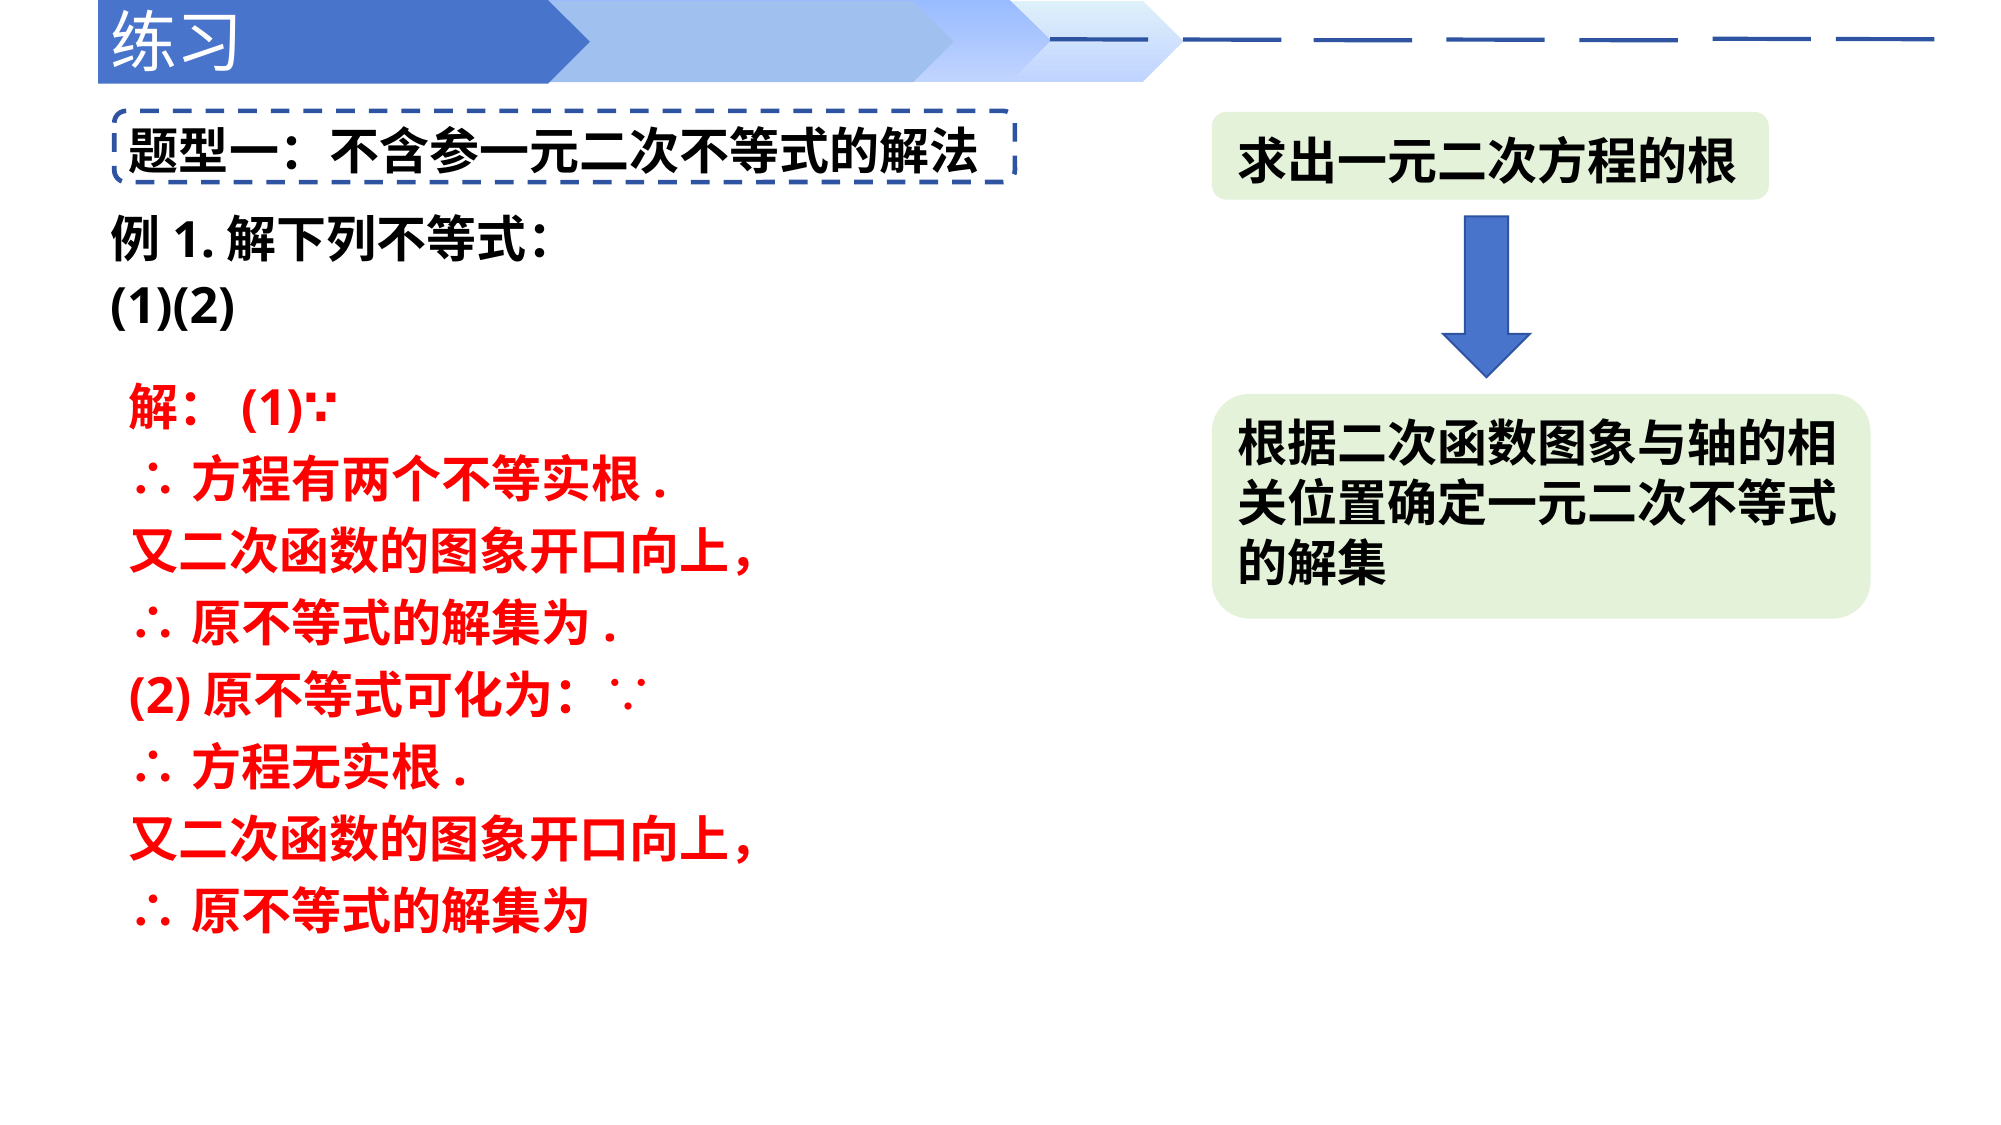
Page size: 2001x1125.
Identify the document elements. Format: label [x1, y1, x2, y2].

text_box [113, 110, 1223, 188]
text_box [1211, 111, 1890, 620]
text_box [94, 0, 1935, 89]
